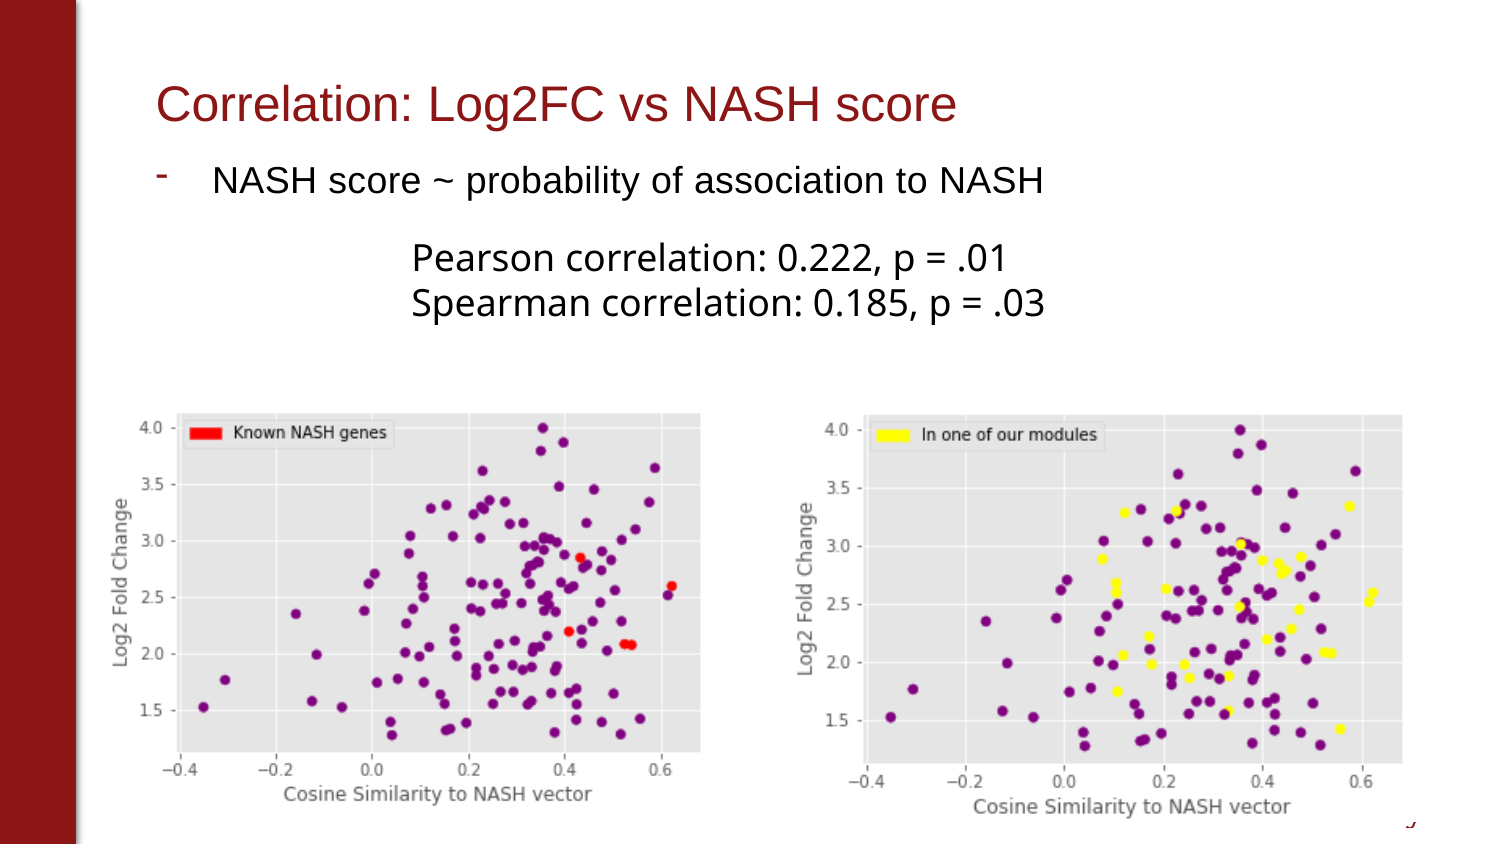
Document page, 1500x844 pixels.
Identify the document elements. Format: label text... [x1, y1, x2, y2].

text_box Pearson correlation: 0.222, p = .01 Spearman correlation: 0.185, p = .03 [396, 226, 1500, 331]
title Correlation: Log2FC vs NASH score [155, 58, 1420, 140]
list NASH score ~ probability of association to NASH [155, 149, 1408, 356]
picture [91, 357, 768, 809]
picture [775, 357, 1473, 823]
